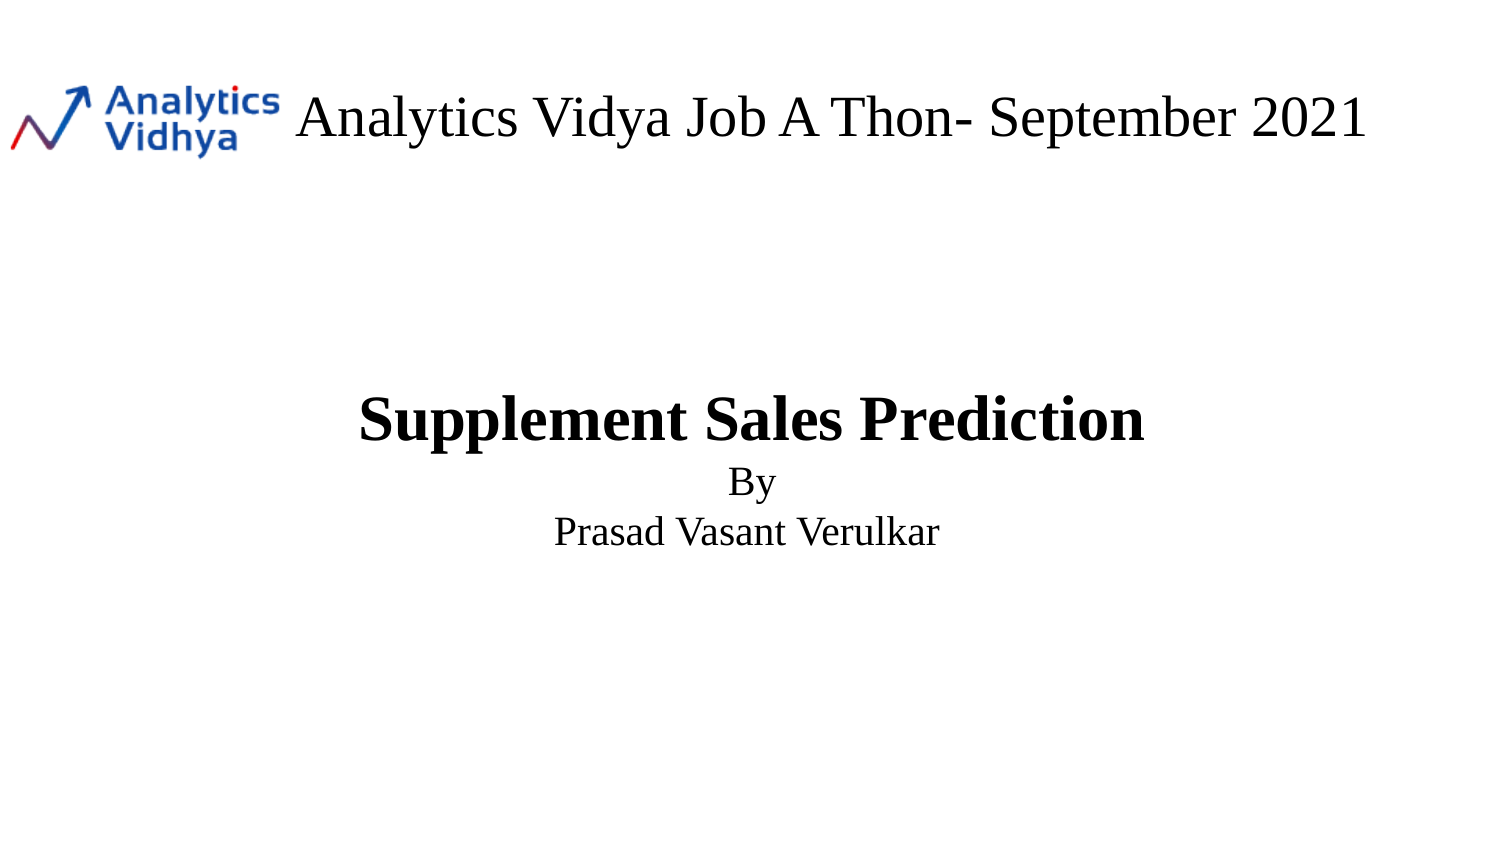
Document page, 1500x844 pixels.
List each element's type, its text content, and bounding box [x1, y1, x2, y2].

text_box Supplement Sales Prediction By Prasad Vasant Verulkar [321, 222, 1184, 844]
picture [0, 70, 298, 182]
text_box Analytics Vidya Job A Thon- September 2021 [298, 70, 1407, 156]
